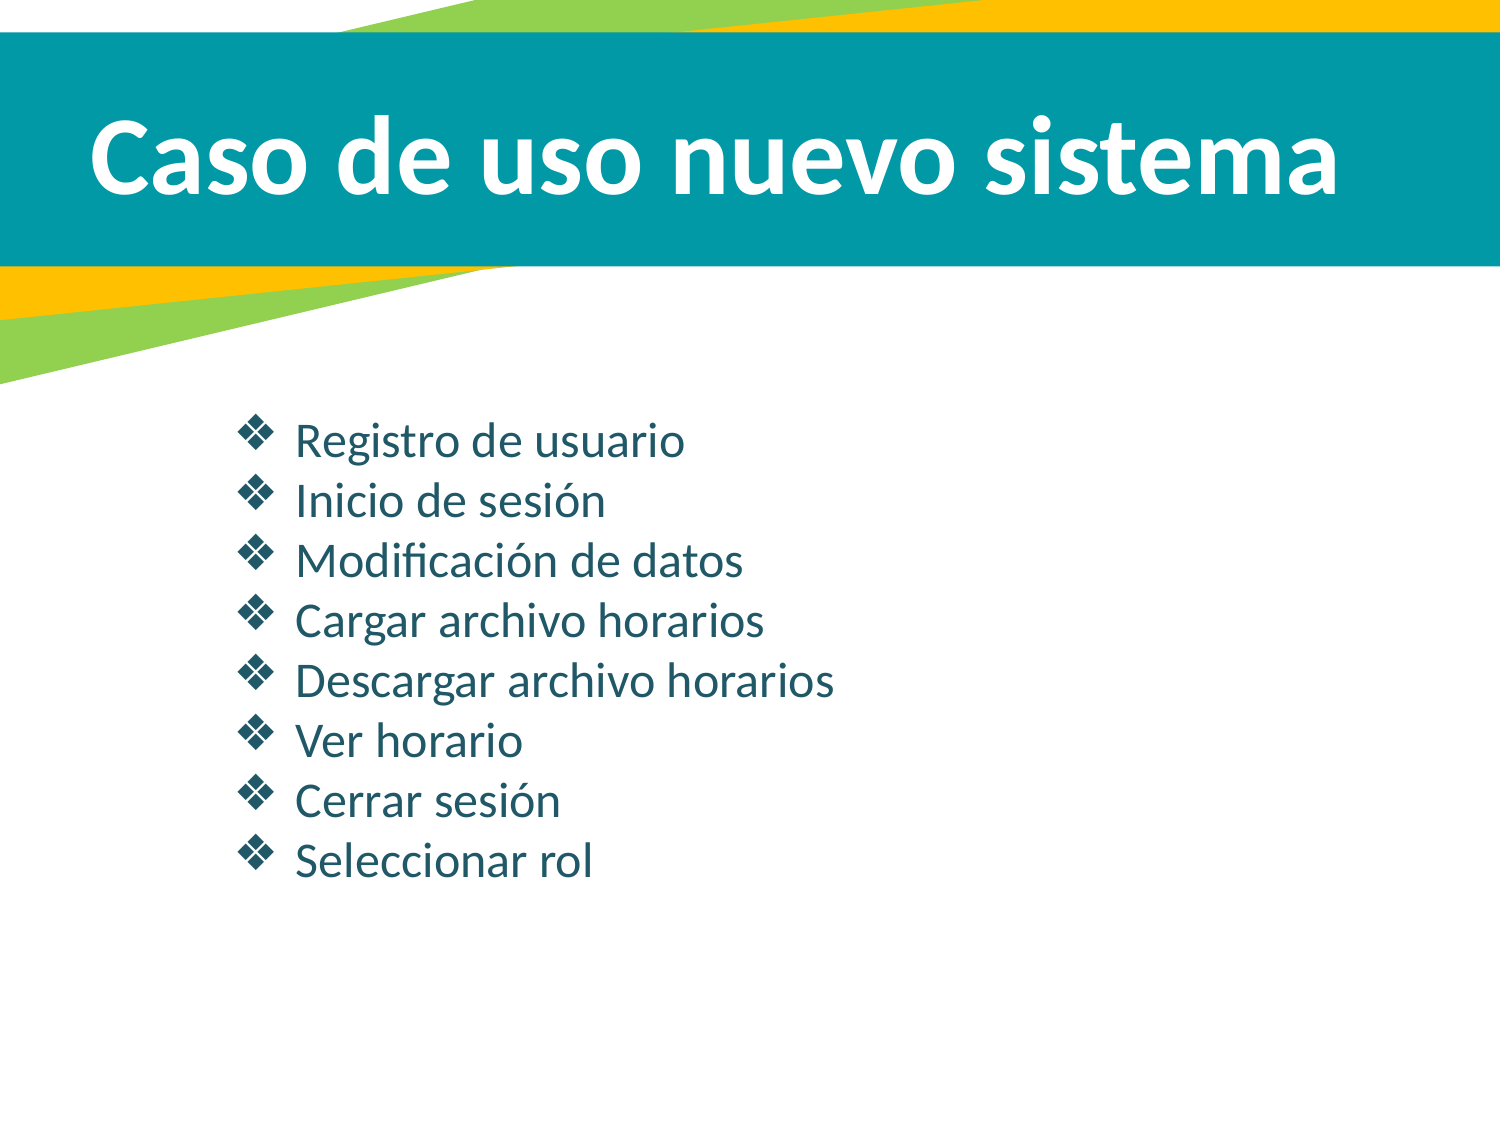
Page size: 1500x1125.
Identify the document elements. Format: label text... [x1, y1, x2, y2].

text_box Caso de uso nuevo sistema [75, 73, 1500, 227]
text_box Registro de usuario Inicio de sesión Modificación de datos Cargar archivo horarios Descargar archivo horarios Ver horario Cerrar sesión Seleccionar rol [205, 365, 903, 977]
